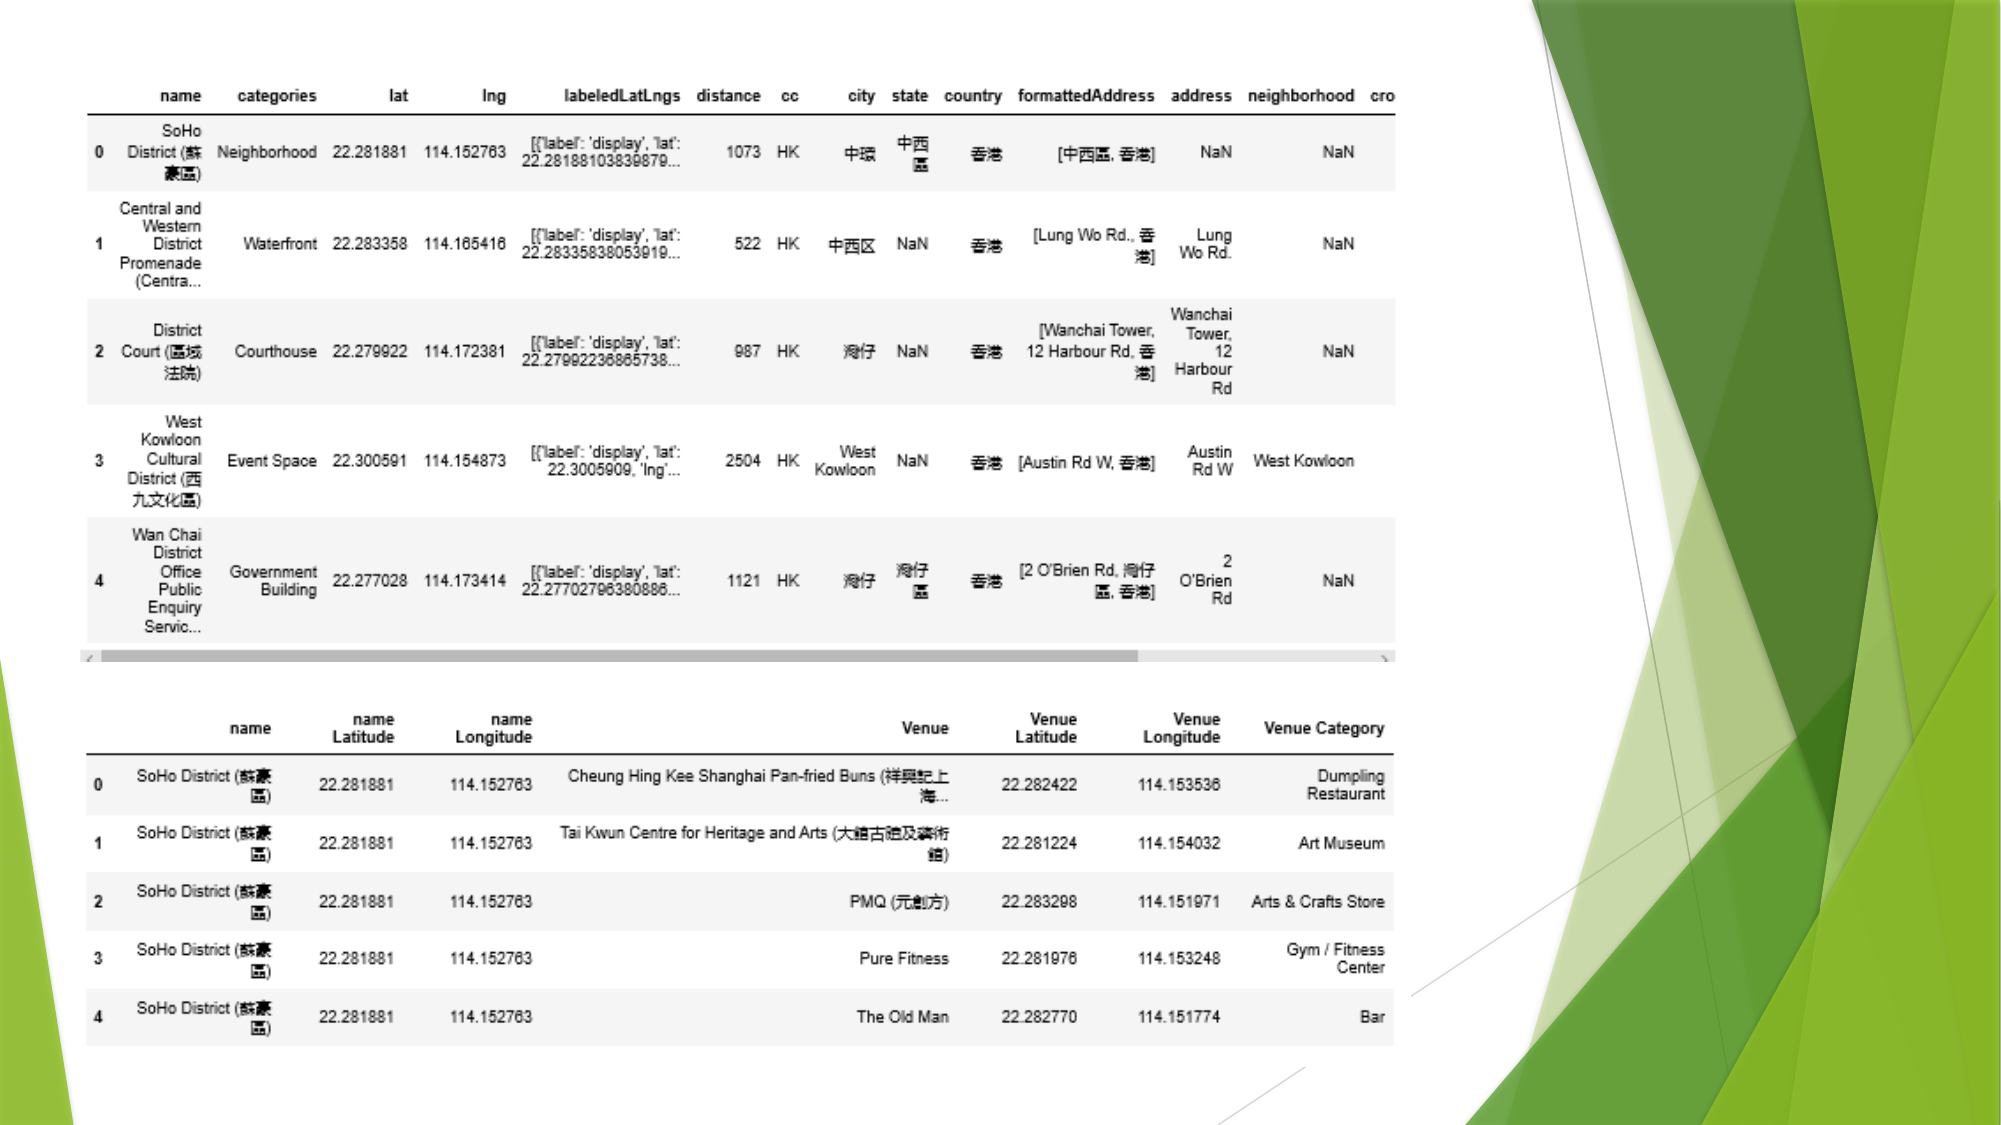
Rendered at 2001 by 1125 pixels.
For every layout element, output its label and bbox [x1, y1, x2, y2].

list [71, 60, 1424, 662]
picture [71, 705, 1412, 1067]
